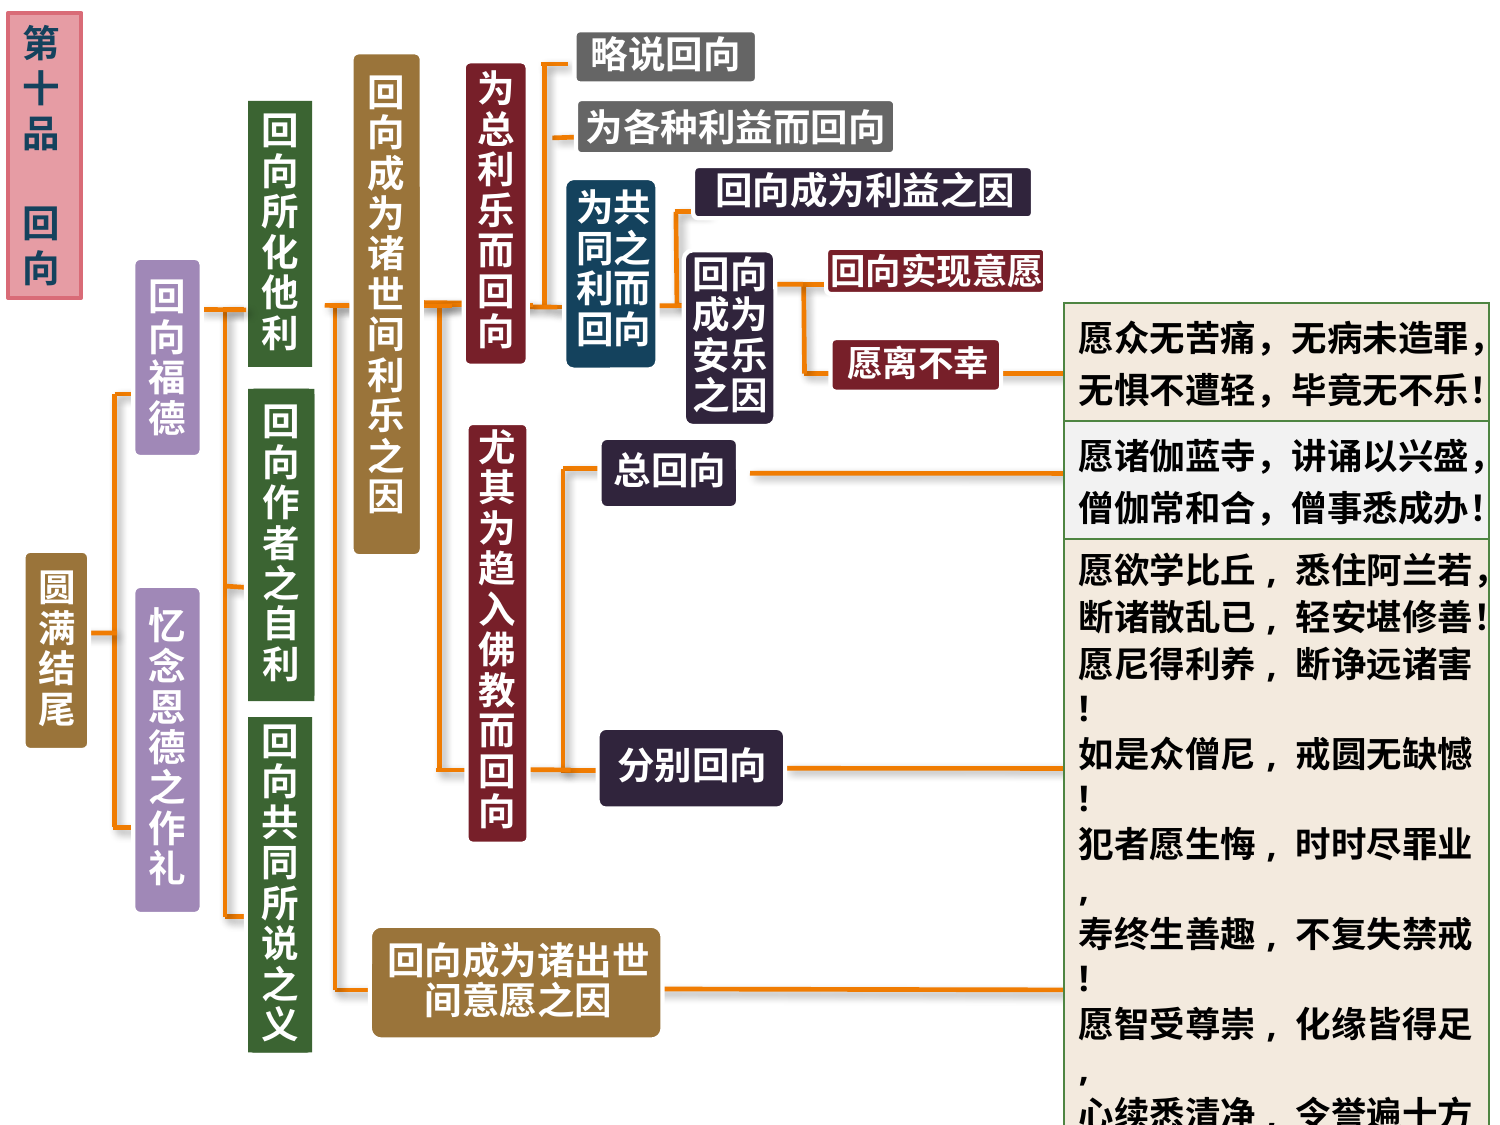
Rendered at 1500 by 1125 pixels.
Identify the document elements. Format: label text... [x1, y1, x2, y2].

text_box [692, 165, 1034, 219]
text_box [58, 393, 158, 828]
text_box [683, 250, 776, 427]
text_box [351, 51, 423, 557]
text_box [457, 304, 534, 771]
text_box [780, 283, 829, 374]
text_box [245, 386, 317, 704]
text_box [830, 337, 1002, 392]
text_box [222, 598, 247, 917]
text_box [563, 177, 660, 370]
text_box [533, 63, 581, 308]
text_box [245, 714, 315, 1055]
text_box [23, 550, 90, 751]
text_box 第 十 品 回 向 [6, 11, 83, 300]
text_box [825, 247, 1046, 297]
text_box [225, 585, 240, 592]
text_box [463, 60, 528, 366]
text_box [369, 925, 663, 1040]
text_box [599, 437, 739, 509]
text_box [537, 468, 607, 771]
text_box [575, 98, 896, 157]
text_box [466, 421, 529, 844]
table_cell 愿诸伽蓝寺，讲诵以兴盛， 僧伽常和合，僧事悉成办！ [1065, 422, 1488, 538]
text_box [597, 727, 786, 809]
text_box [245, 98, 315, 369]
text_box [330, 305, 453, 991]
table_cell 愿欲学比丘, 悉住阿兰若， 断诸散乱已, 轻安堪修善！愿尼得利养, 断诤远诸害 ! 如是众僧尼, 戒圆无缺憾 ! 犯者愿生悔, 时时尽罪业 , 寿终生善趣, 不复失禁戒 ! 愿智受尊崇, 化缘皆得足 , 心续悉清净, 令誉遍十方 ! 愿离恶趣苦, 以及诸艰困 , 复以胜天身, 迅速成正觉 ! 愿诸有情众, 殷勤供诸佛， 依佛无边福, 恒常获安乐 ! [1065, 540, 1488, 1125]
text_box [222, 319, 294, 587]
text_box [574, 29, 758, 84]
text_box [132, 585, 202, 915]
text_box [664, 211, 709, 306]
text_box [132, 257, 202, 458]
table_header 愿众无苦痛，无病未造罪，无惧不遭轻，毕竟无不乐！ [1065, 304, 1488, 420]
